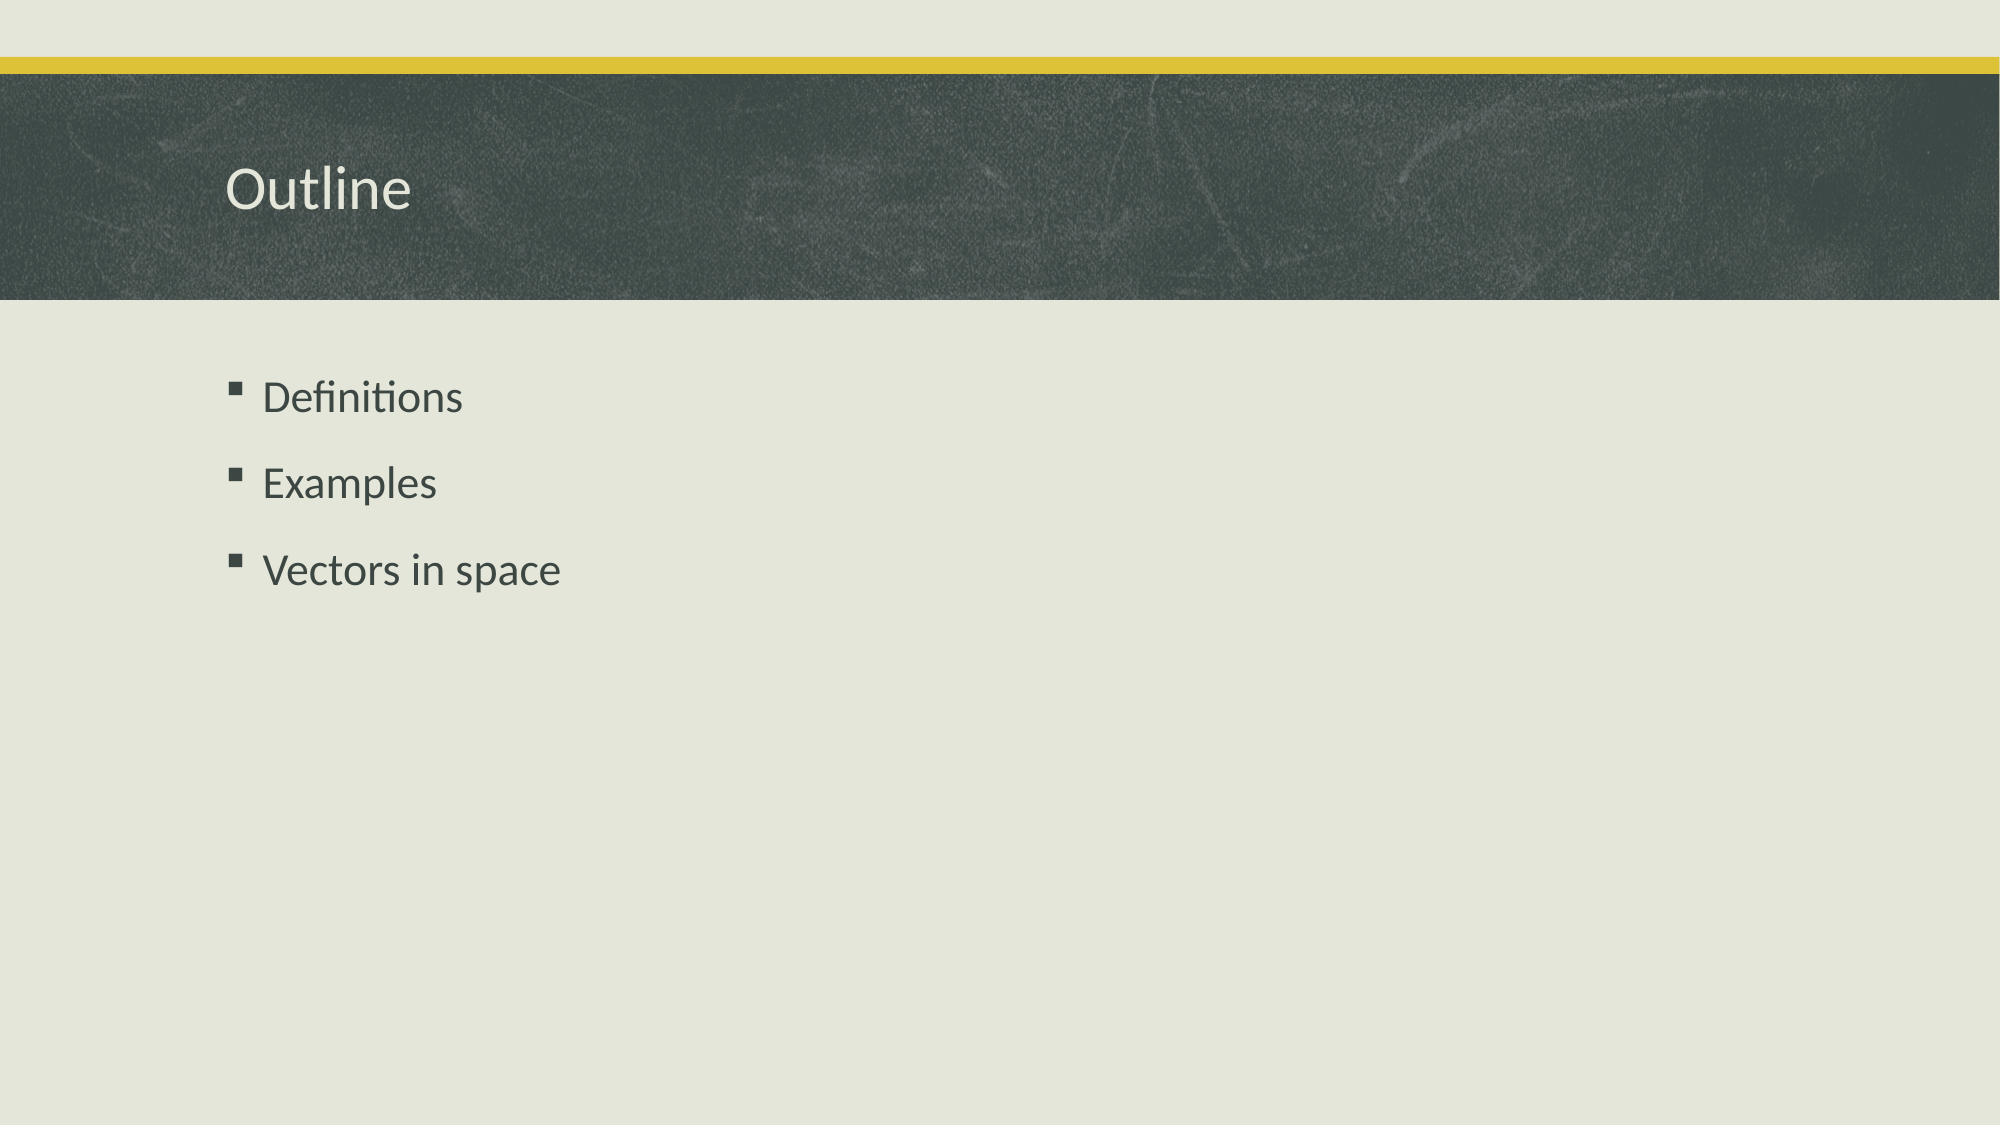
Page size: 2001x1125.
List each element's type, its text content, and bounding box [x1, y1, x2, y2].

title Outline [210, 76, 1790, 300]
list Definitions Examples Vectors in space [210, 359, 1790, 1014]
picture [0, 74, 2000, 300]
